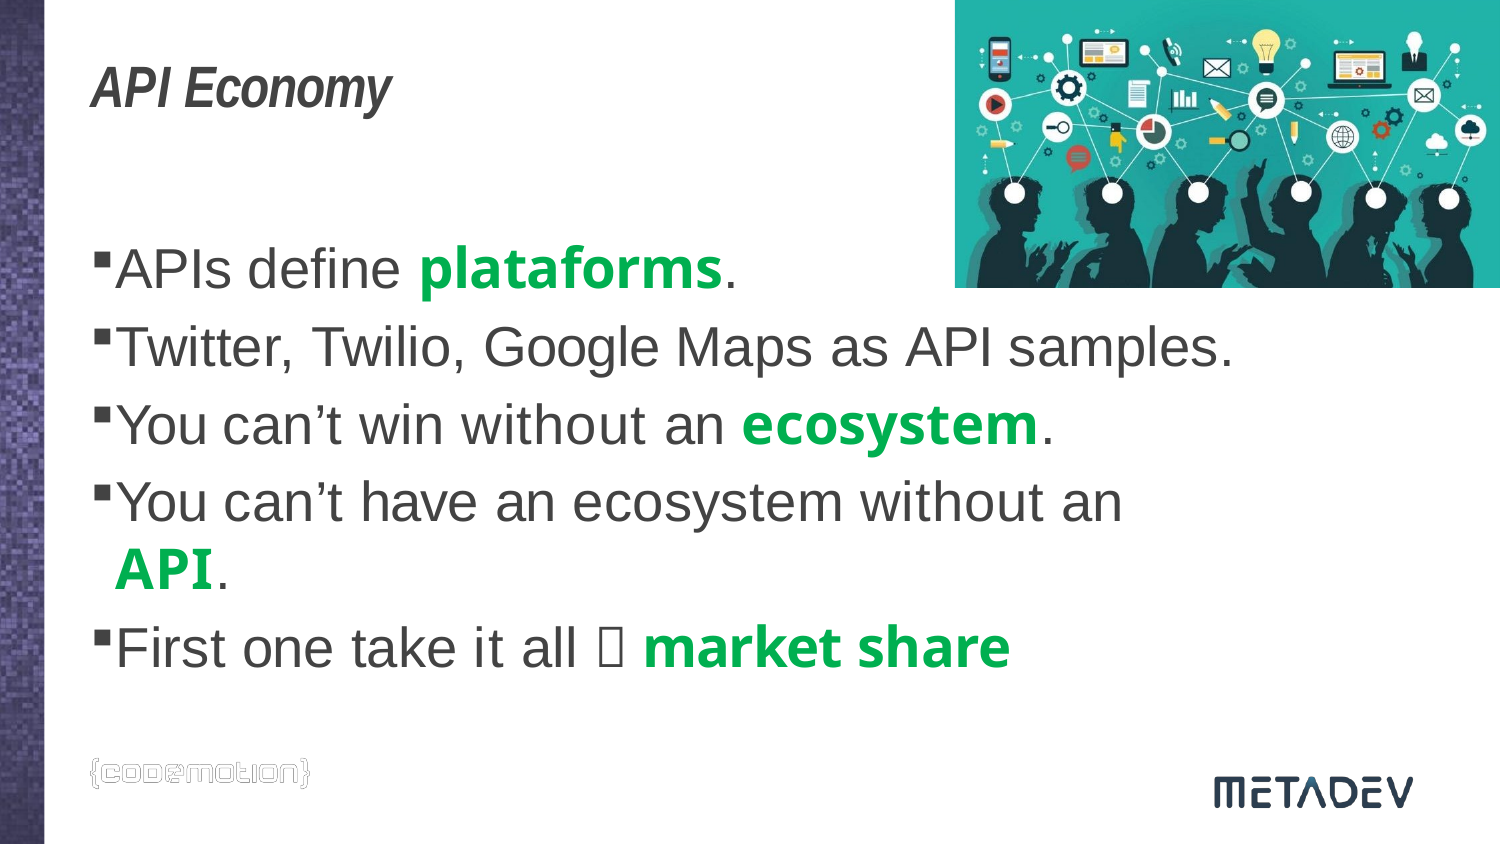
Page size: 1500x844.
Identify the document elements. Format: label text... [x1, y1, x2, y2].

text_box [954, 0, 1500, 288]
picture [83, 752, 316, 794]
title API Economy [87, 46, 395, 190]
text_box APIs define plataforms. Twitter, Twilio, Google Maps as API samples. You can’t win without an ecosystem. You can’t have an ecosystem without an API. First one take it all  market share [87, 220, 1239, 679]
text_box [0, 0, 45, 844]
text_box [1199, 764, 1425, 824]
